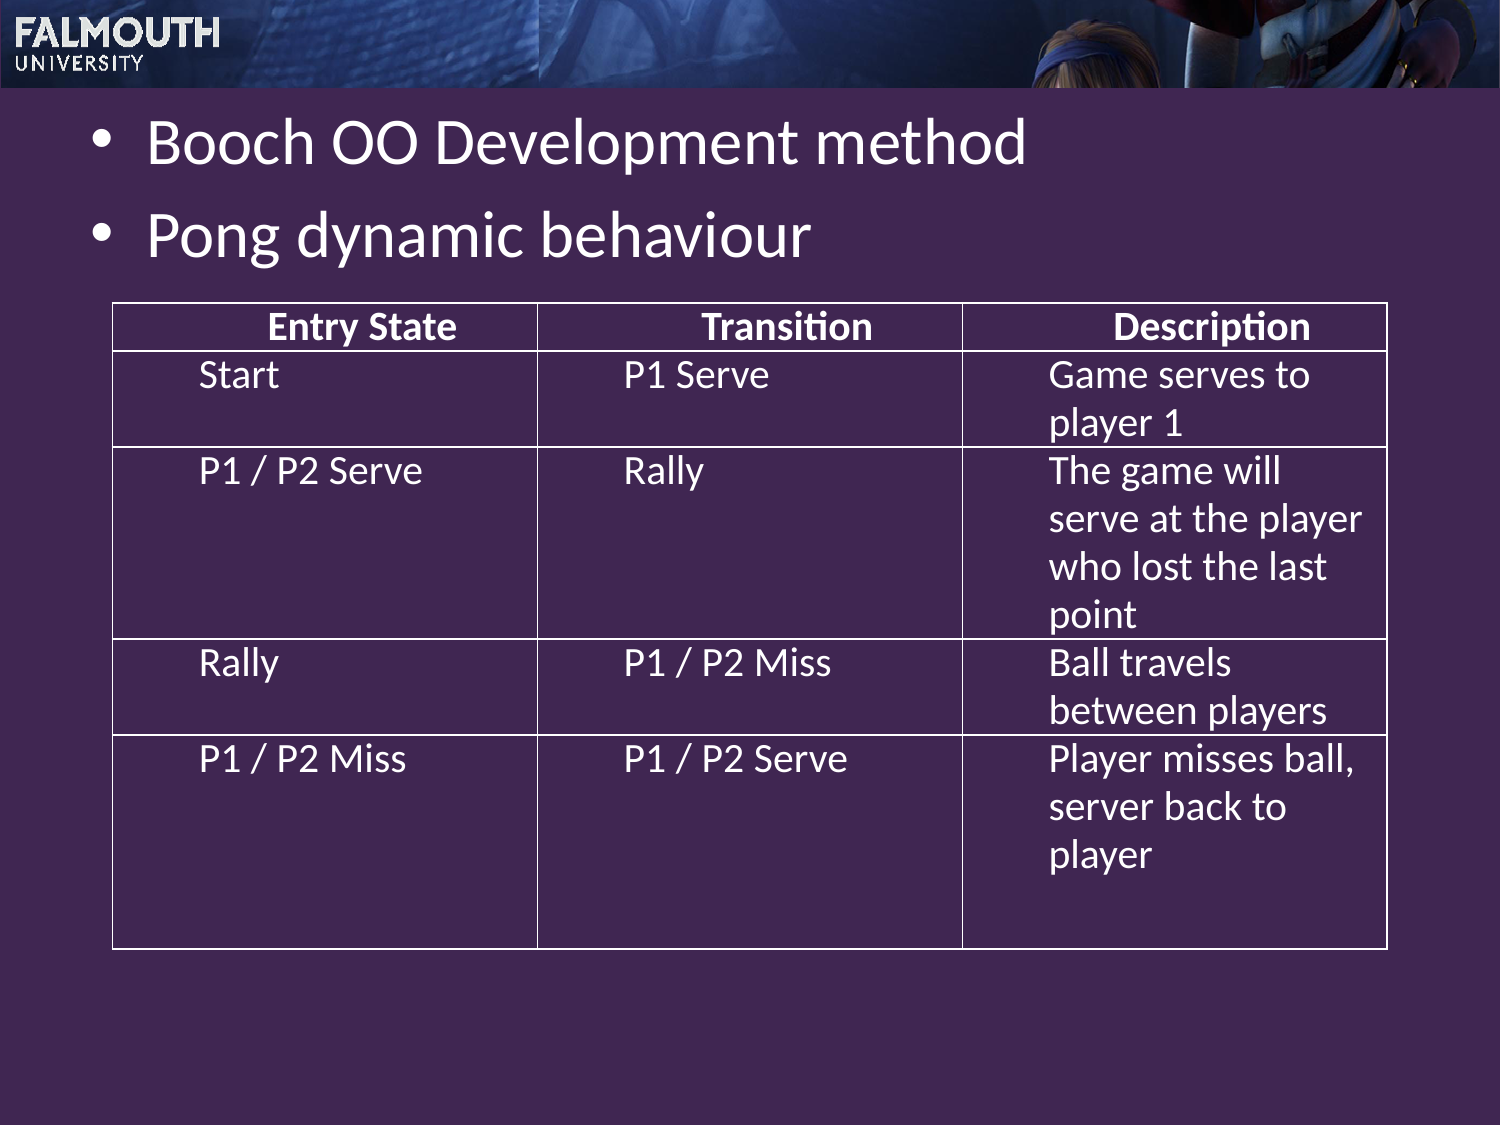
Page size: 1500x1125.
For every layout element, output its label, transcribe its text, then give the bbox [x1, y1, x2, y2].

table_cell Start [113, 352, 537, 446]
table_cell Rally [538, 448, 962, 638]
picture [0, 1, 1500, 90]
table_cell P1 / P2 Serve [538, 736, 962, 948]
table_cell P1 Serve [538, 352, 962, 446]
table_header Description [963, 304, 1386, 350]
table_header Transition [538, 304, 962, 350]
table_cell Game serves to player 1 [963, 352, 1386, 446]
table_cell Rally [113, 640, 537, 734]
table_header Entry State [113, 304, 537, 350]
table_cell P1 / P2 Miss [538, 640, 962, 734]
table_cell Ball travels between players [963, 640, 1386, 734]
table_cell Player misses ball, server back to player [963, 736, 1386, 948]
table_cell The game will serve at the player who lost the last point [963, 448, 1386, 638]
list Booch OO Development method Pong dynamic behaviour [75, 90, 1425, 946]
table_cell P1 / P2 Serve [113, 448, 537, 638]
table_cell P1 / P2 Miss [113, 736, 537, 948]
